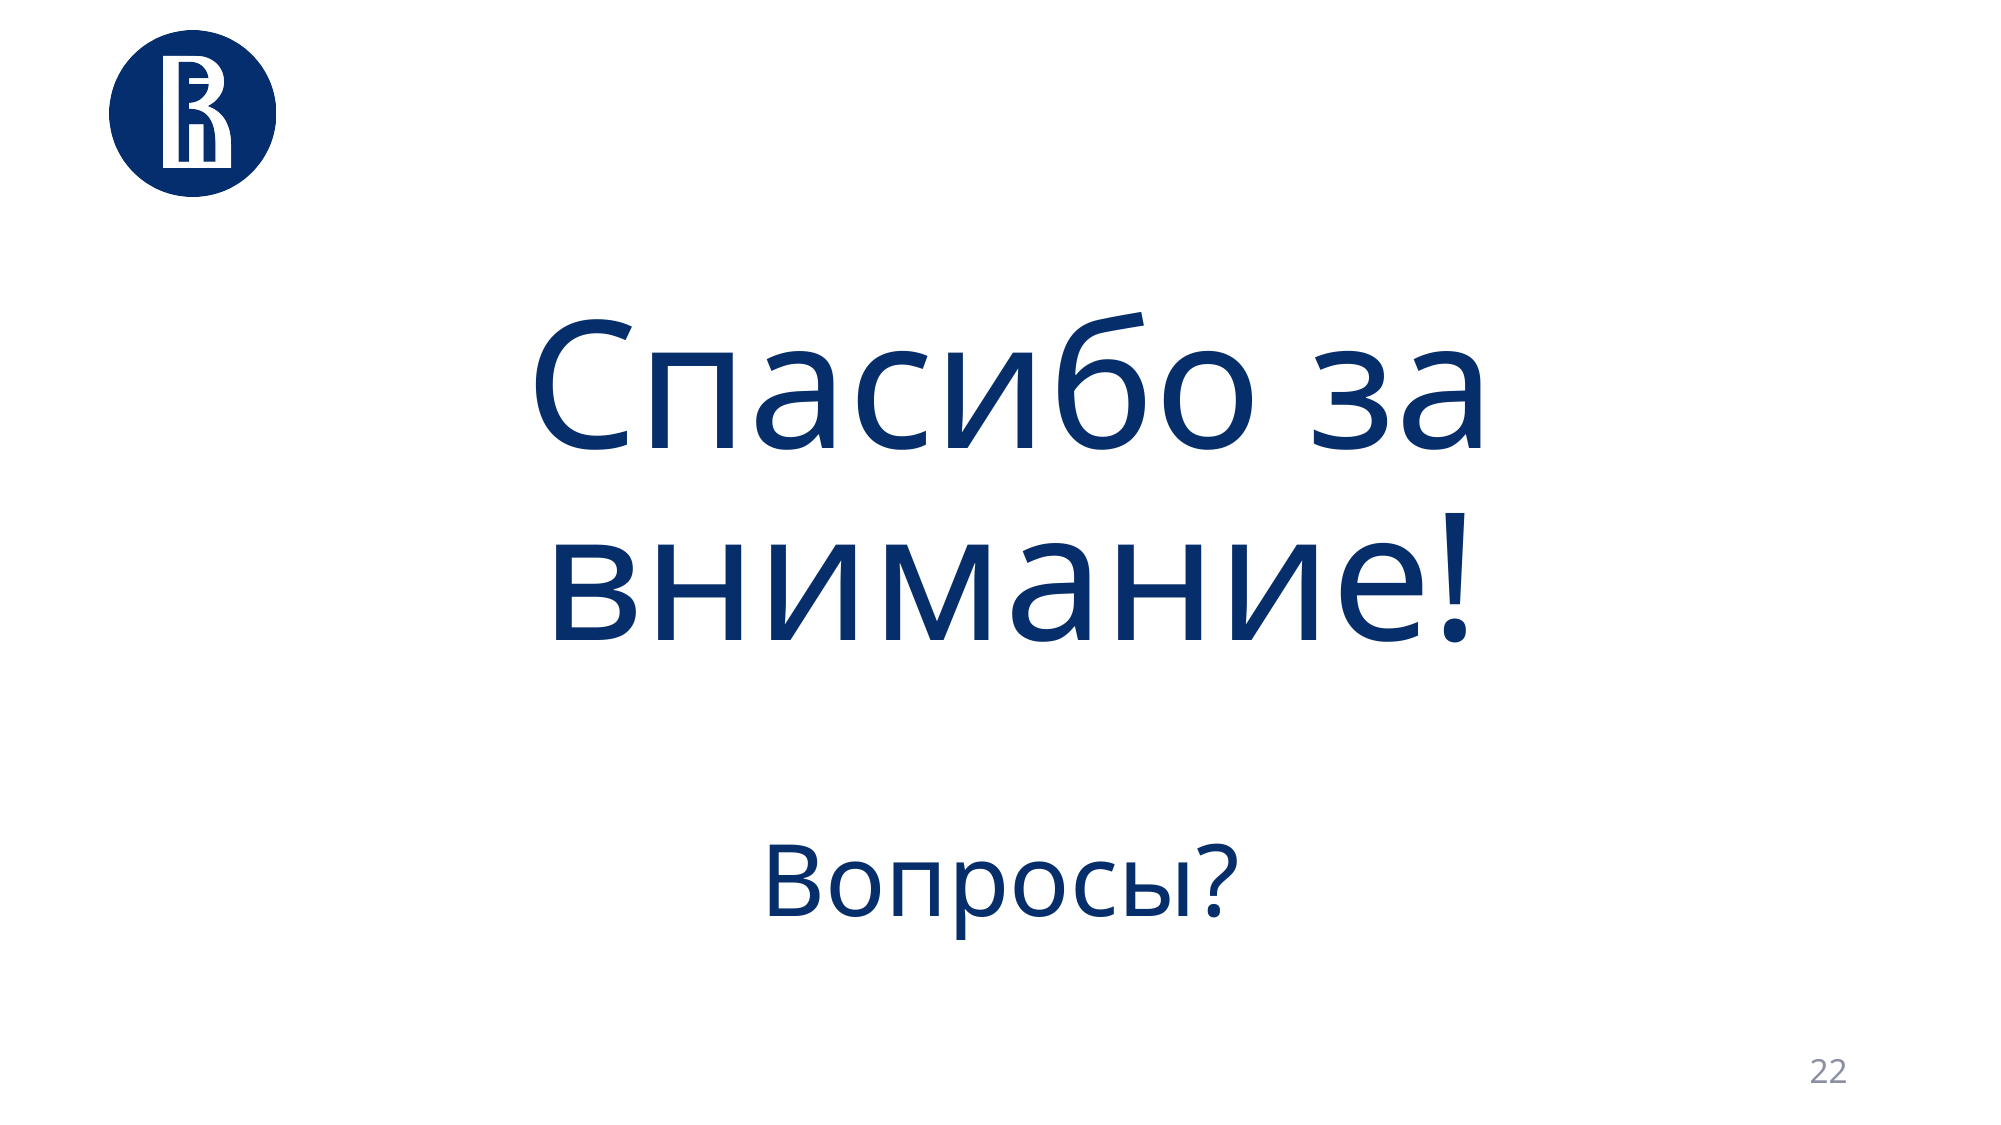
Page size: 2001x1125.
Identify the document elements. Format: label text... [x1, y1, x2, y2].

title Спасибо за внимание! [85, 284, 1937, 689]
text_box Вопросы? [669, 783, 1331, 986]
slide_number 22 [1412, 1042, 1863, 1103]
picture [109, 30, 276, 197]
